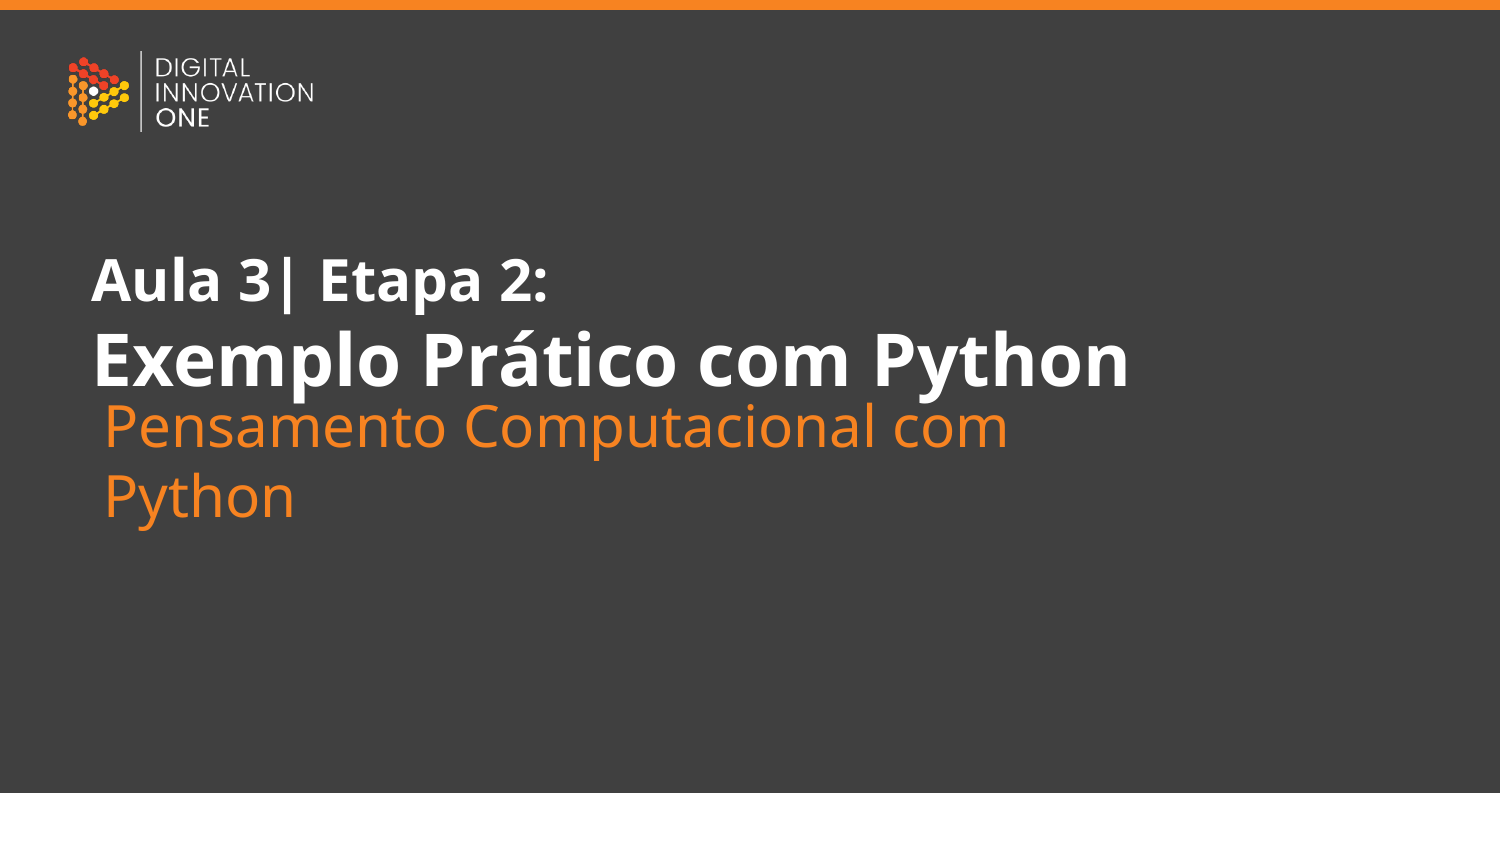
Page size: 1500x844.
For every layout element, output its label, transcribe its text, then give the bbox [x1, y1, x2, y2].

picture [50, 42, 331, 140]
text_box [0, 0, 1500, 10]
text_box [0, 793, 1500, 844]
text_box Aula 3| Etapa 2: Exemplo Prático com Python [76, 197, 1475, 447]
text_box [0, 10, 1500, 793]
text_box Pensamento Computacional com Python [88, 410, 1040, 508]
